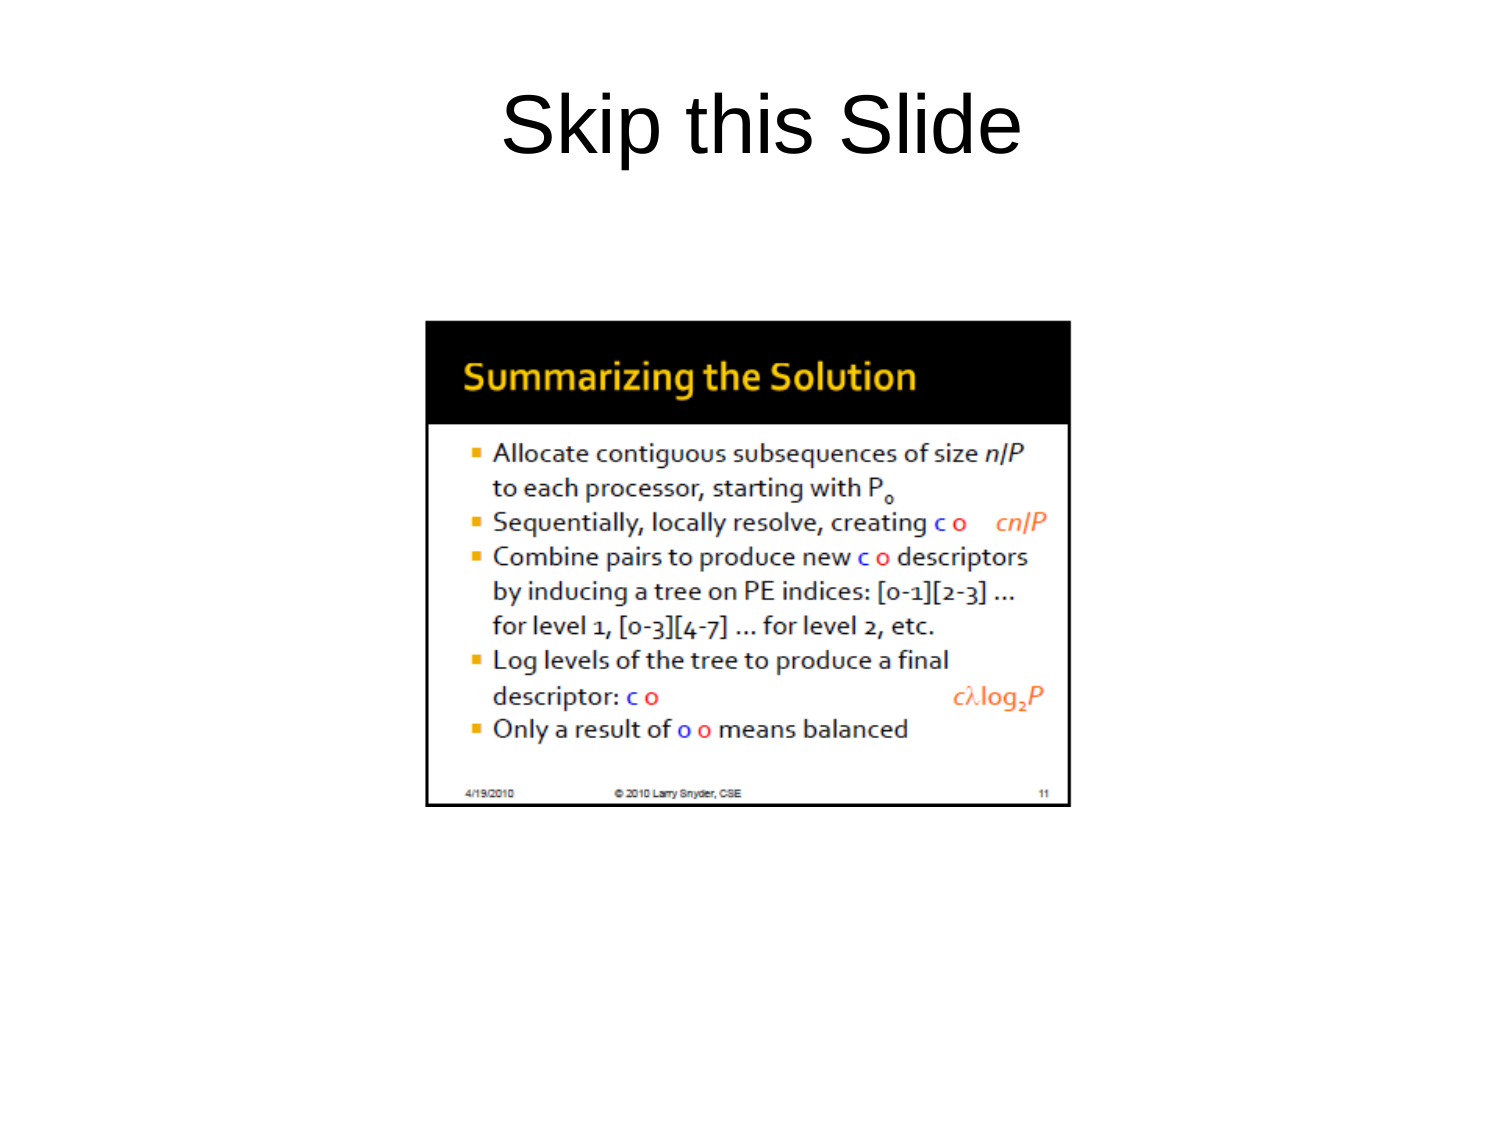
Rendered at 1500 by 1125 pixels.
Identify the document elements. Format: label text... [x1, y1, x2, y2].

picture [420, 318, 1080, 807]
text_box Skip this Slide [137, 62, 1388, 178]
